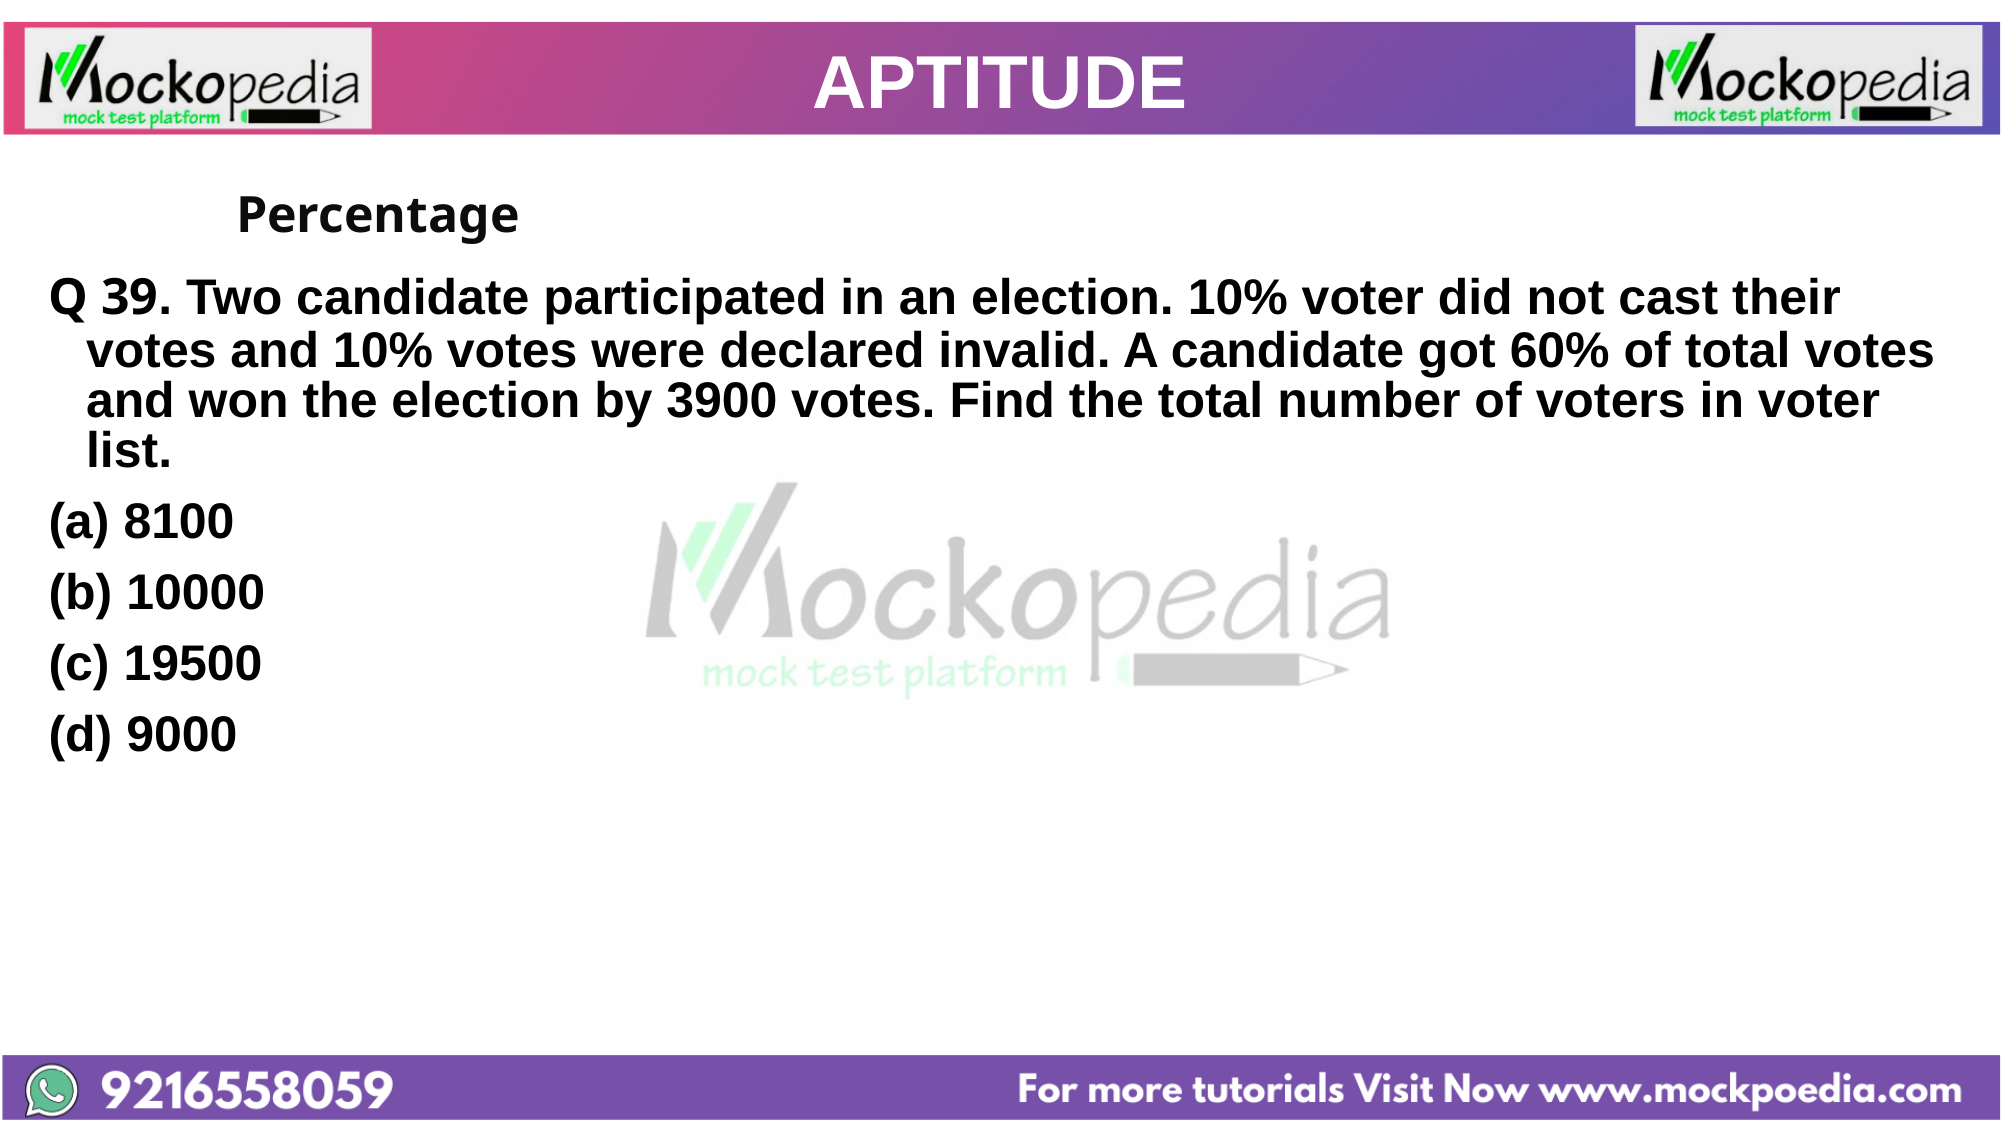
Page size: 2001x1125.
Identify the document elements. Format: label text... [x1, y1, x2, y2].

list Percentage Q 39. Two candidate participated in an election. 10% voter did not cast their votes and 10% votes were declared invalid. A candidate got 60% of total votes and won the election by 3900 votes. Find the total number of voters in voter list. 8100 (b) 10000 (c) 19500 (d) 9000 [33, 175, 1959, 1053]
picture [0, 0, 2001, 1125]
title APTITUDE [41, 31, 1959, 142]
